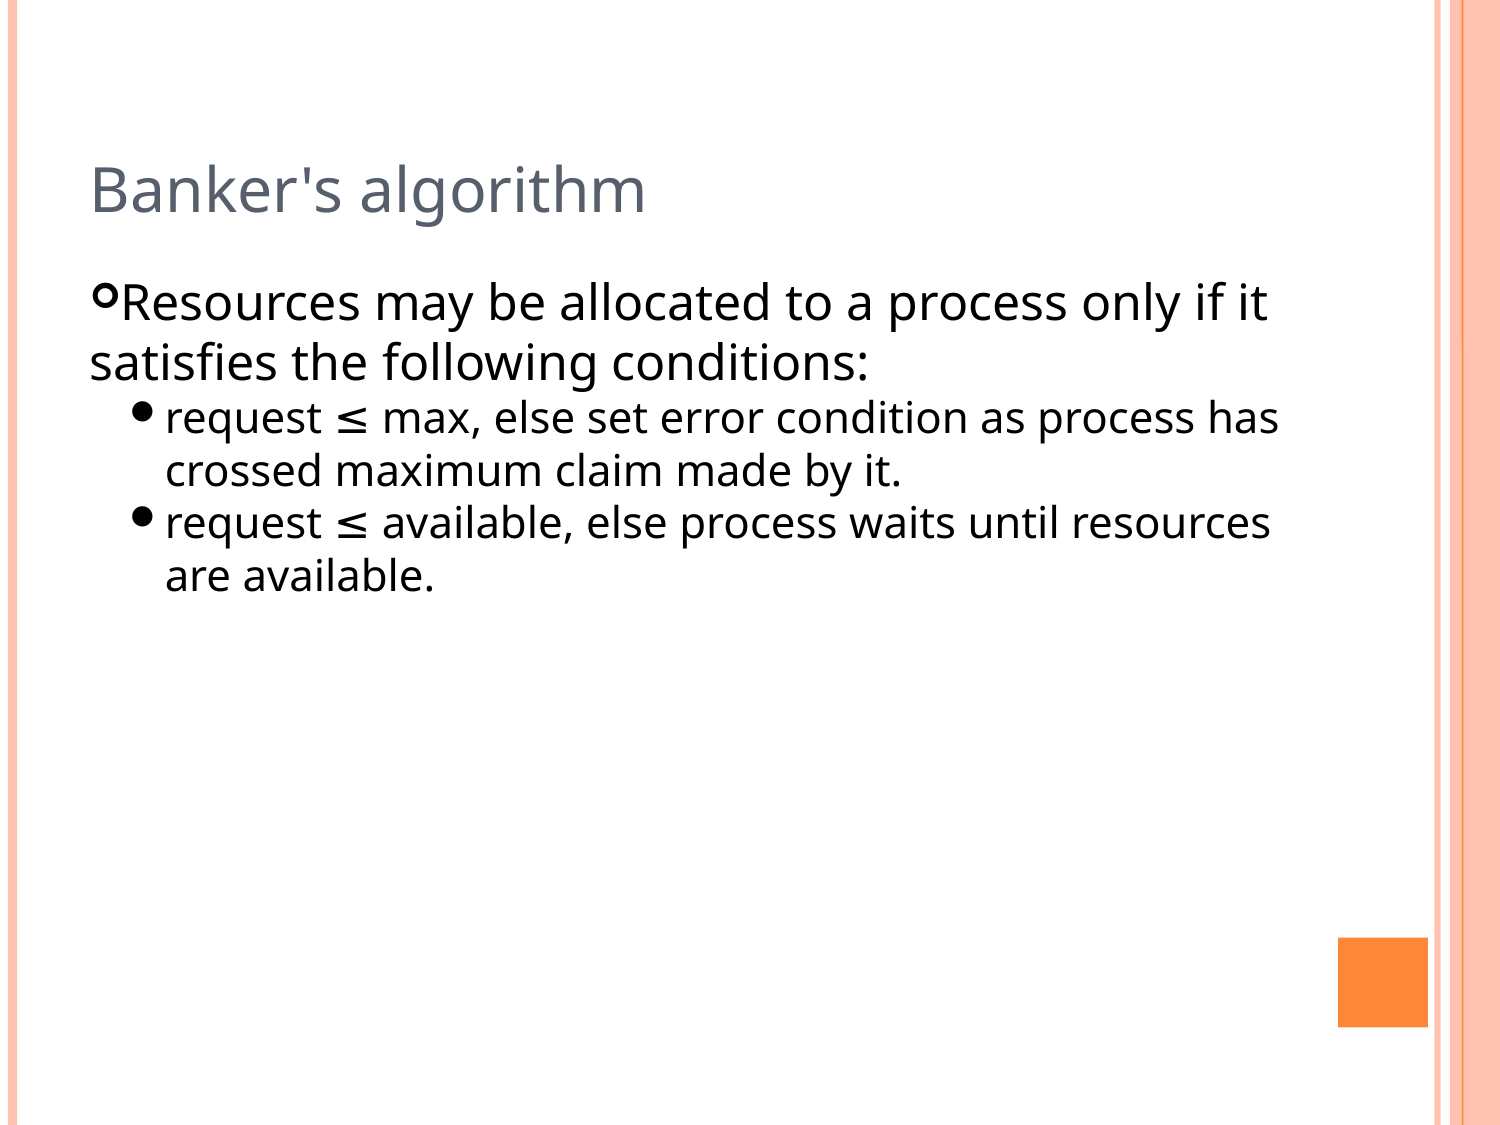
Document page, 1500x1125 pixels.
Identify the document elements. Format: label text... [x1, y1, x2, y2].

text_box Banker's algorithm [74, 45, 1300, 233]
text_box Resources may be allocated to a process only if it satisfies the following conditions: request ≤ max, else set error condition as process has crossed maximum claim made by it. request ≤ available, else process waits until resources are available. [74, 262, 1300, 1062]
